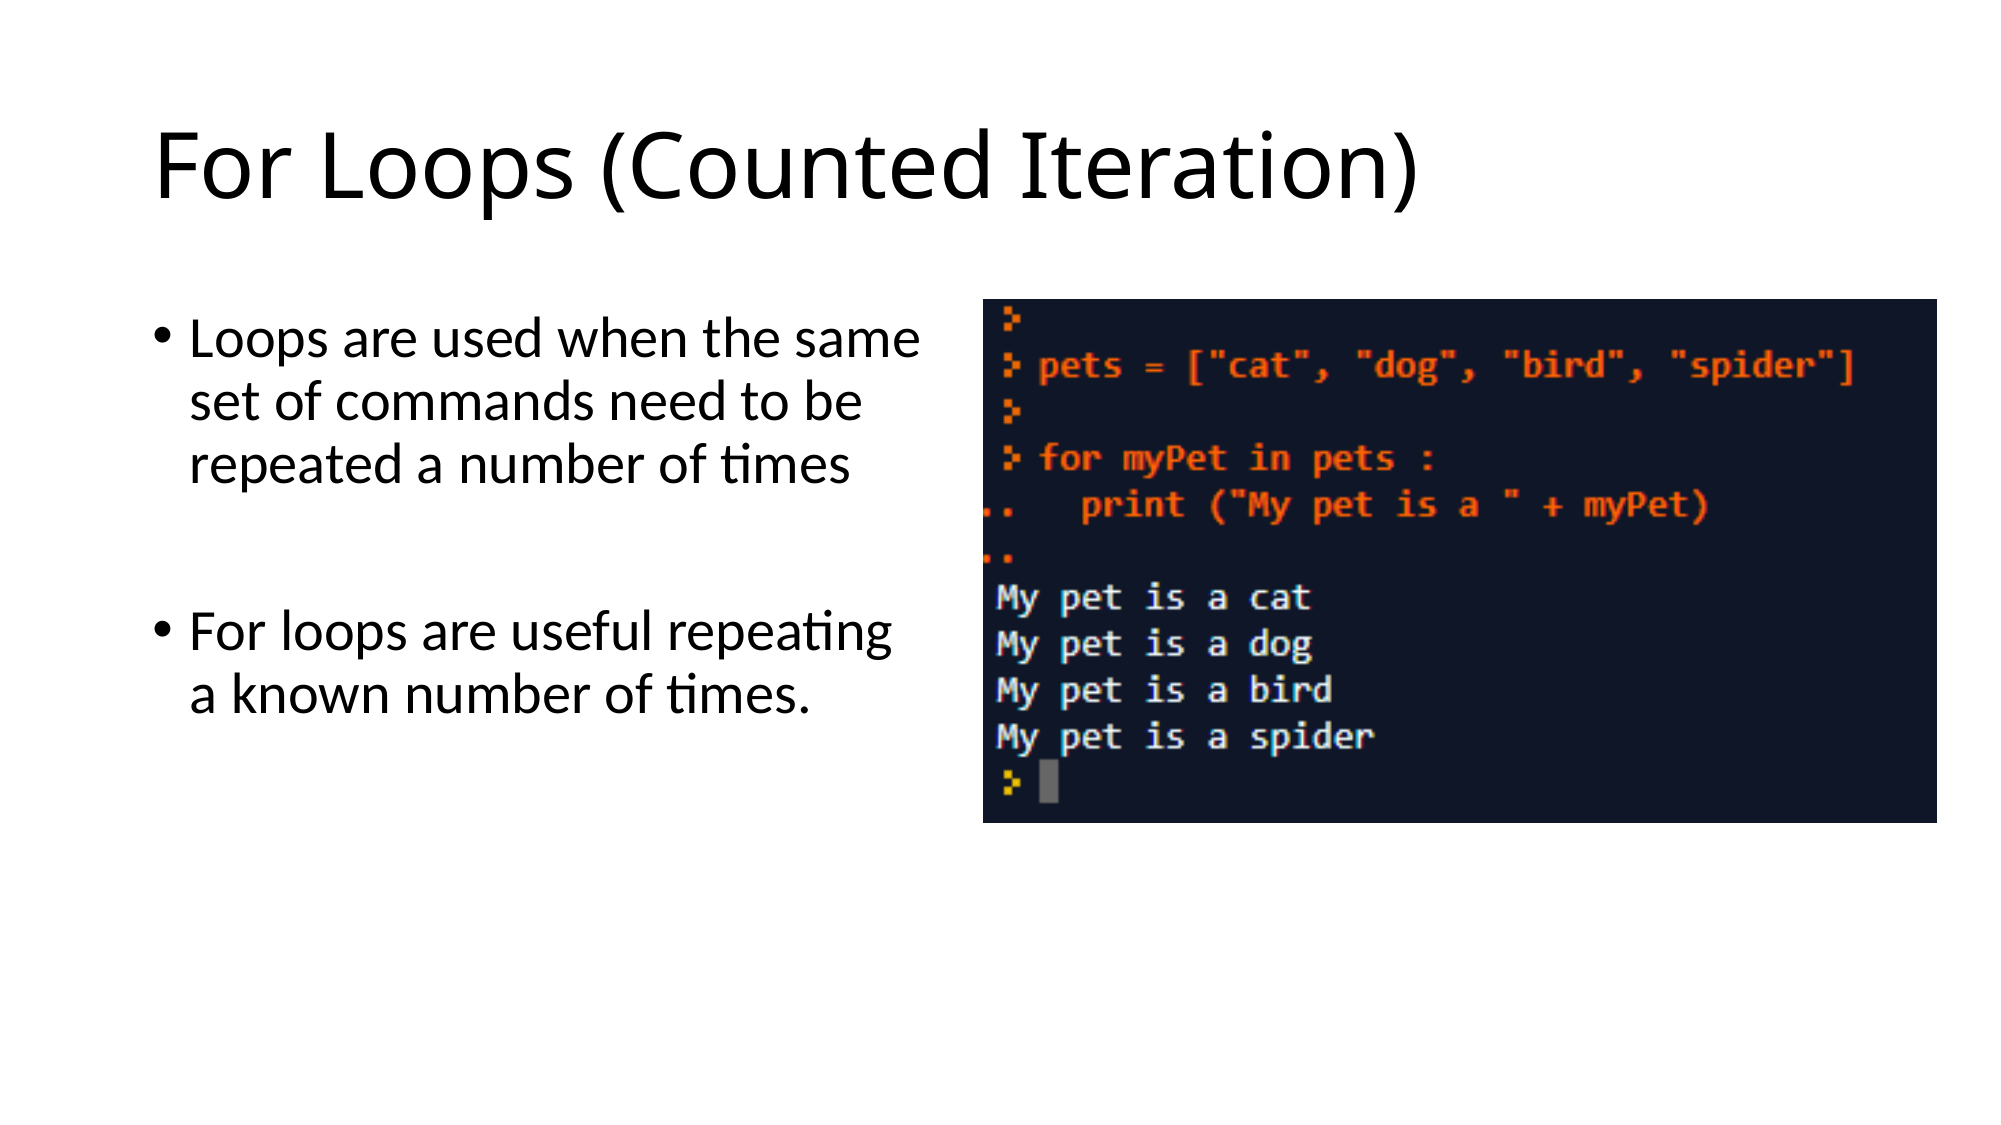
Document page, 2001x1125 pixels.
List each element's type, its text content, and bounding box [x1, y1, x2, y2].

list Loops are used when the same set of commands need to be repeated a number of times For loops are useful repeating a known number of times. [137, 299, 1863, 1014]
title For Loops (Counted Iteration) [137, 59, 1863, 278]
picture [983, 299, 1937, 823]
